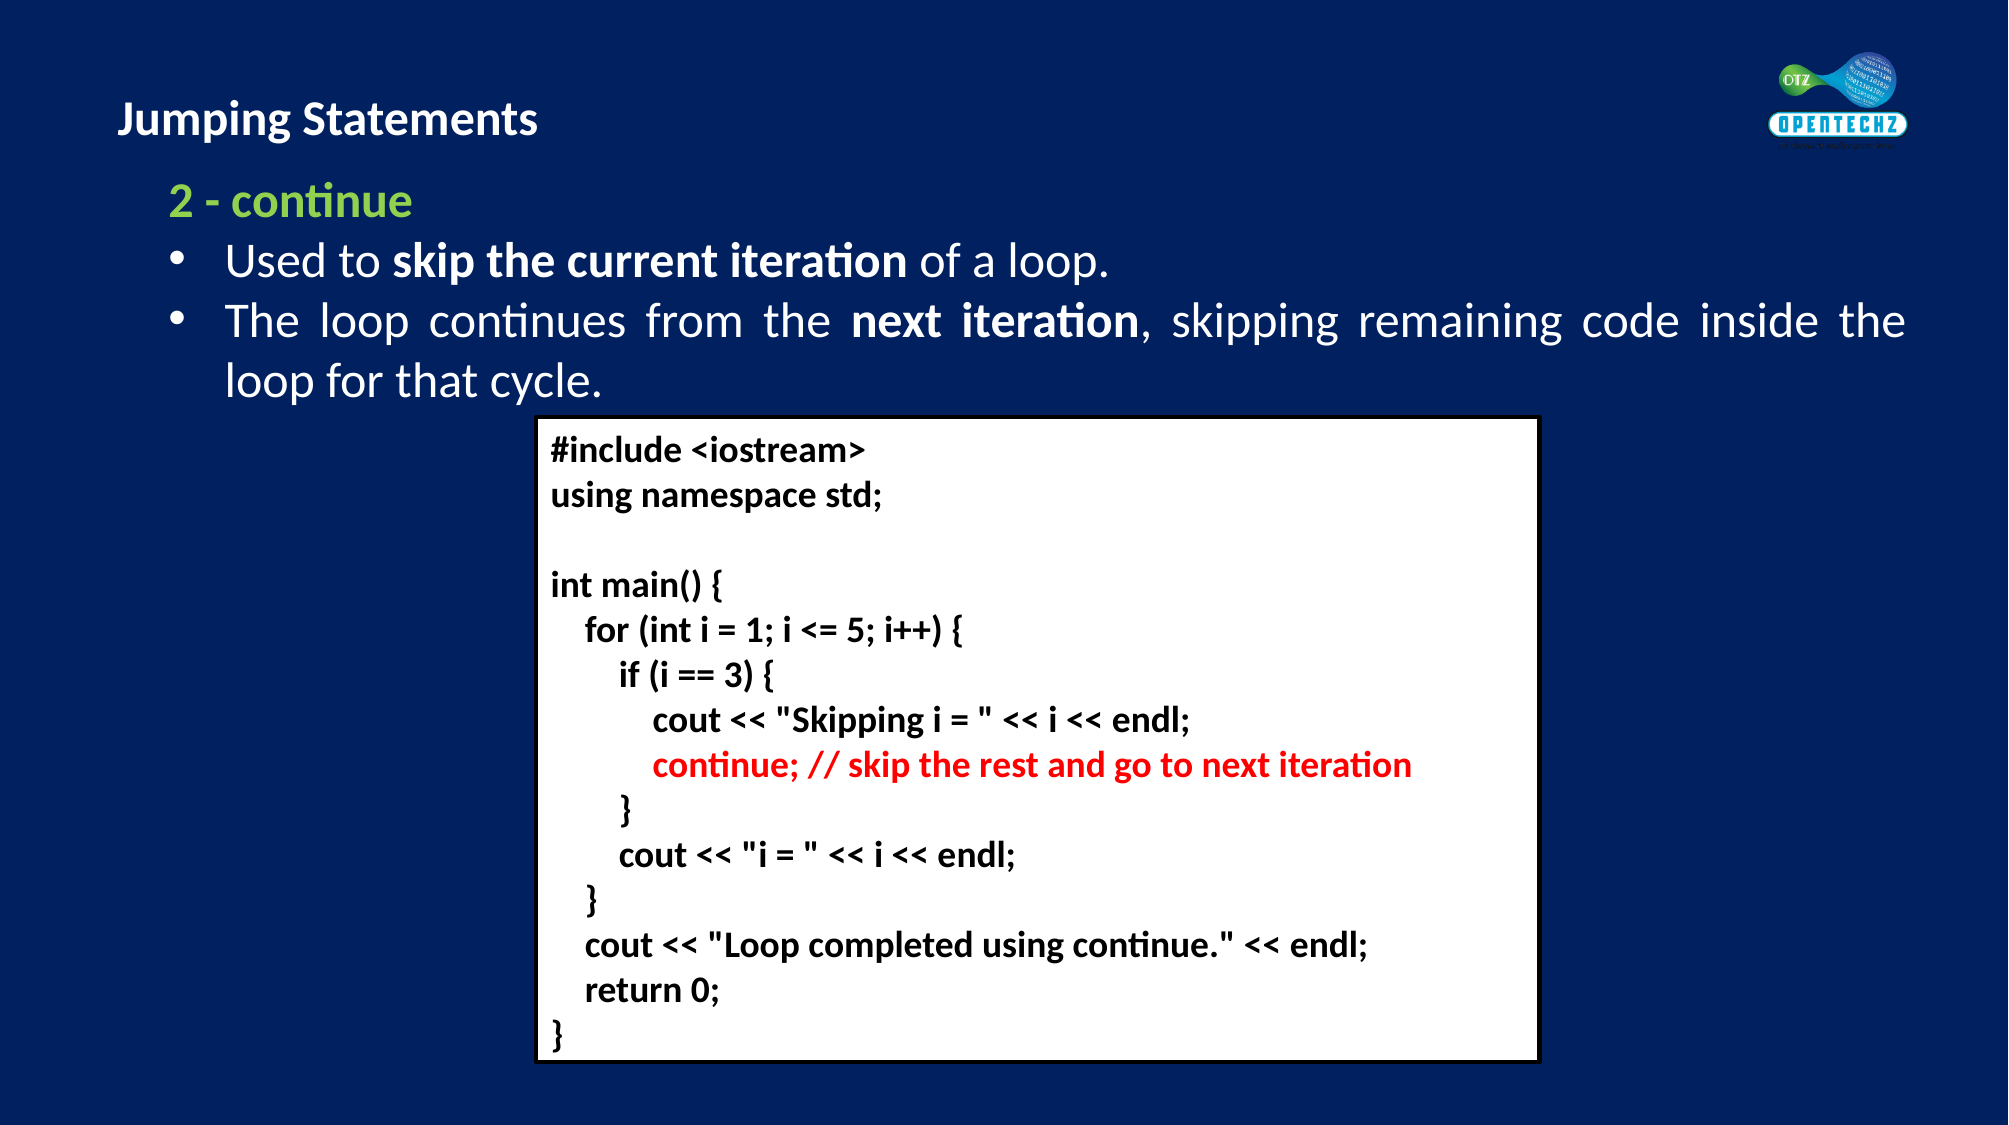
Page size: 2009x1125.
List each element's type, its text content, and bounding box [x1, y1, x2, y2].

text_box #include <iostream> using namespace std; int main() { for (int i = 1; i <= 5; i++) { if (i == 3) { cout << "Skipping i = " << i << endl; continue; // skip the rest and go to next iteration } cout << "i = " << i << endl; } cout << "Loop completed using continue." << endl; return 0; } [534, 415, 1542, 1064]
text_box Jumping Statements [102, 78, 1748, 153]
picture [1753, 35, 1923, 162]
text_box 2 - continue Used to skip the current iteration of a loop. The loop continues from the next iteration, skipping remaining code inside the loop for that cycle. [153, 159, 1922, 415]
